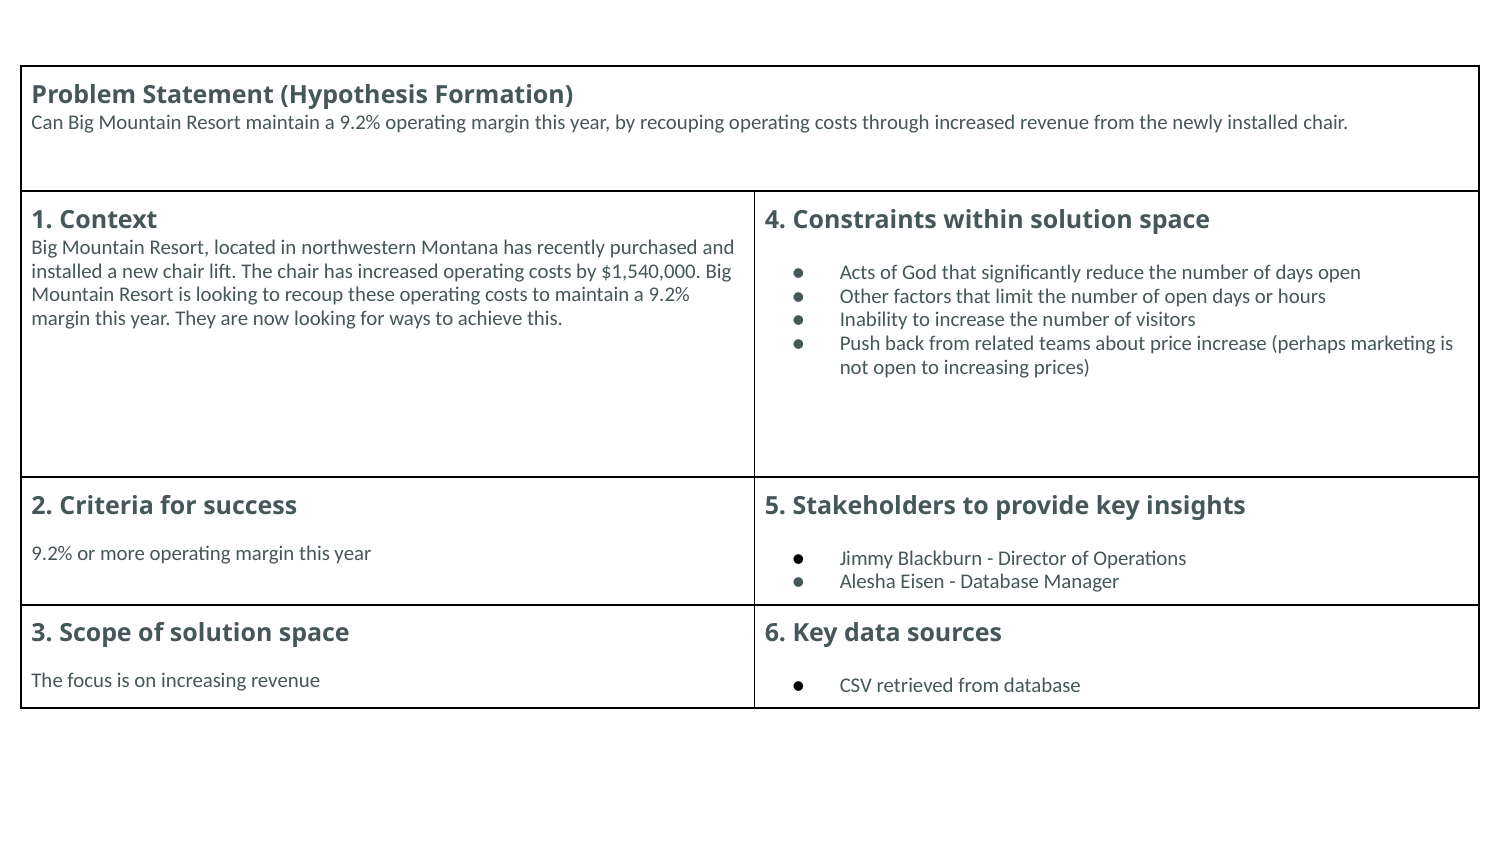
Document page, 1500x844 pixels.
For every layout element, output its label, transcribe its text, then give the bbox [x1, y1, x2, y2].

table_cell 2. Criteria for success 9.2% or more operating margin this year [22, 478, 754, 604]
table_cell 1. Context Big Mountain Resort, located in northwestern Montana has recently purchased and installed a new chair lift. The chair has increased operating costs by $1,540,000. Big Mountain Resort is looking to recoup these operating costs to maintain a 9.2% margin this year. They are now looking for ways to achieve this. [22, 192, 754, 476]
table_cell 5. Stakeholders to provide key insights Jimmy Blackburn - Director of Operations Alesha Eisen - Database Manager [755, 478, 1478, 604]
table_cell 6. Key data sources CSV retrieved from database [755, 606, 1478, 707]
table_cell 3. Scope of solution space The focus is on increasing revenue [22, 606, 754, 707]
table_cell 4. Constraints within solution space Acts of God that significantly reduce the number of days open Other factors that limit the number of open days or hours Inability to increase the number of visitors Push back from related teams about price increase (perhaps marketing is not open to increasing prices) [755, 192, 1478, 476]
table_header Problem Statement (Hypothesis Formation) Can Big Mountain Resort maintain a 9.2% operating margin this year, by recouping operating costs through increased revenue from the newly installed chair. [22, 67, 1478, 190]
